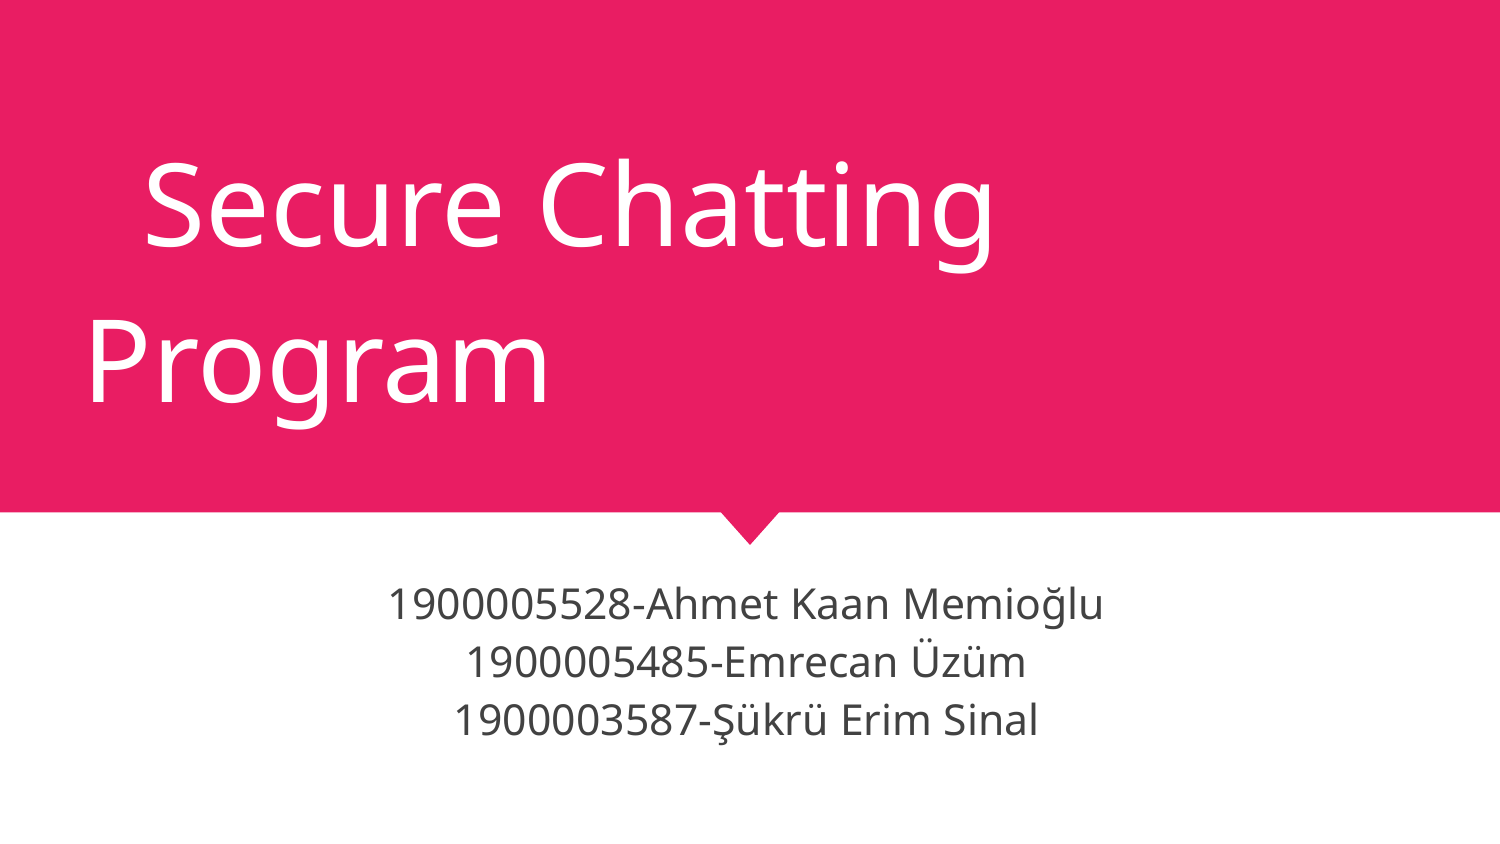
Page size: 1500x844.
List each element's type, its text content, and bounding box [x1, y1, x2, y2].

title Secure Chatting Program [67, 105, 1427, 452]
subtitle 1900005528-Ahmet Kaan Memioğlu 1900005485-Emrecan Üzüm 1900003587-Şükrü Erim Sinal [67, 557, 1427, 765]
